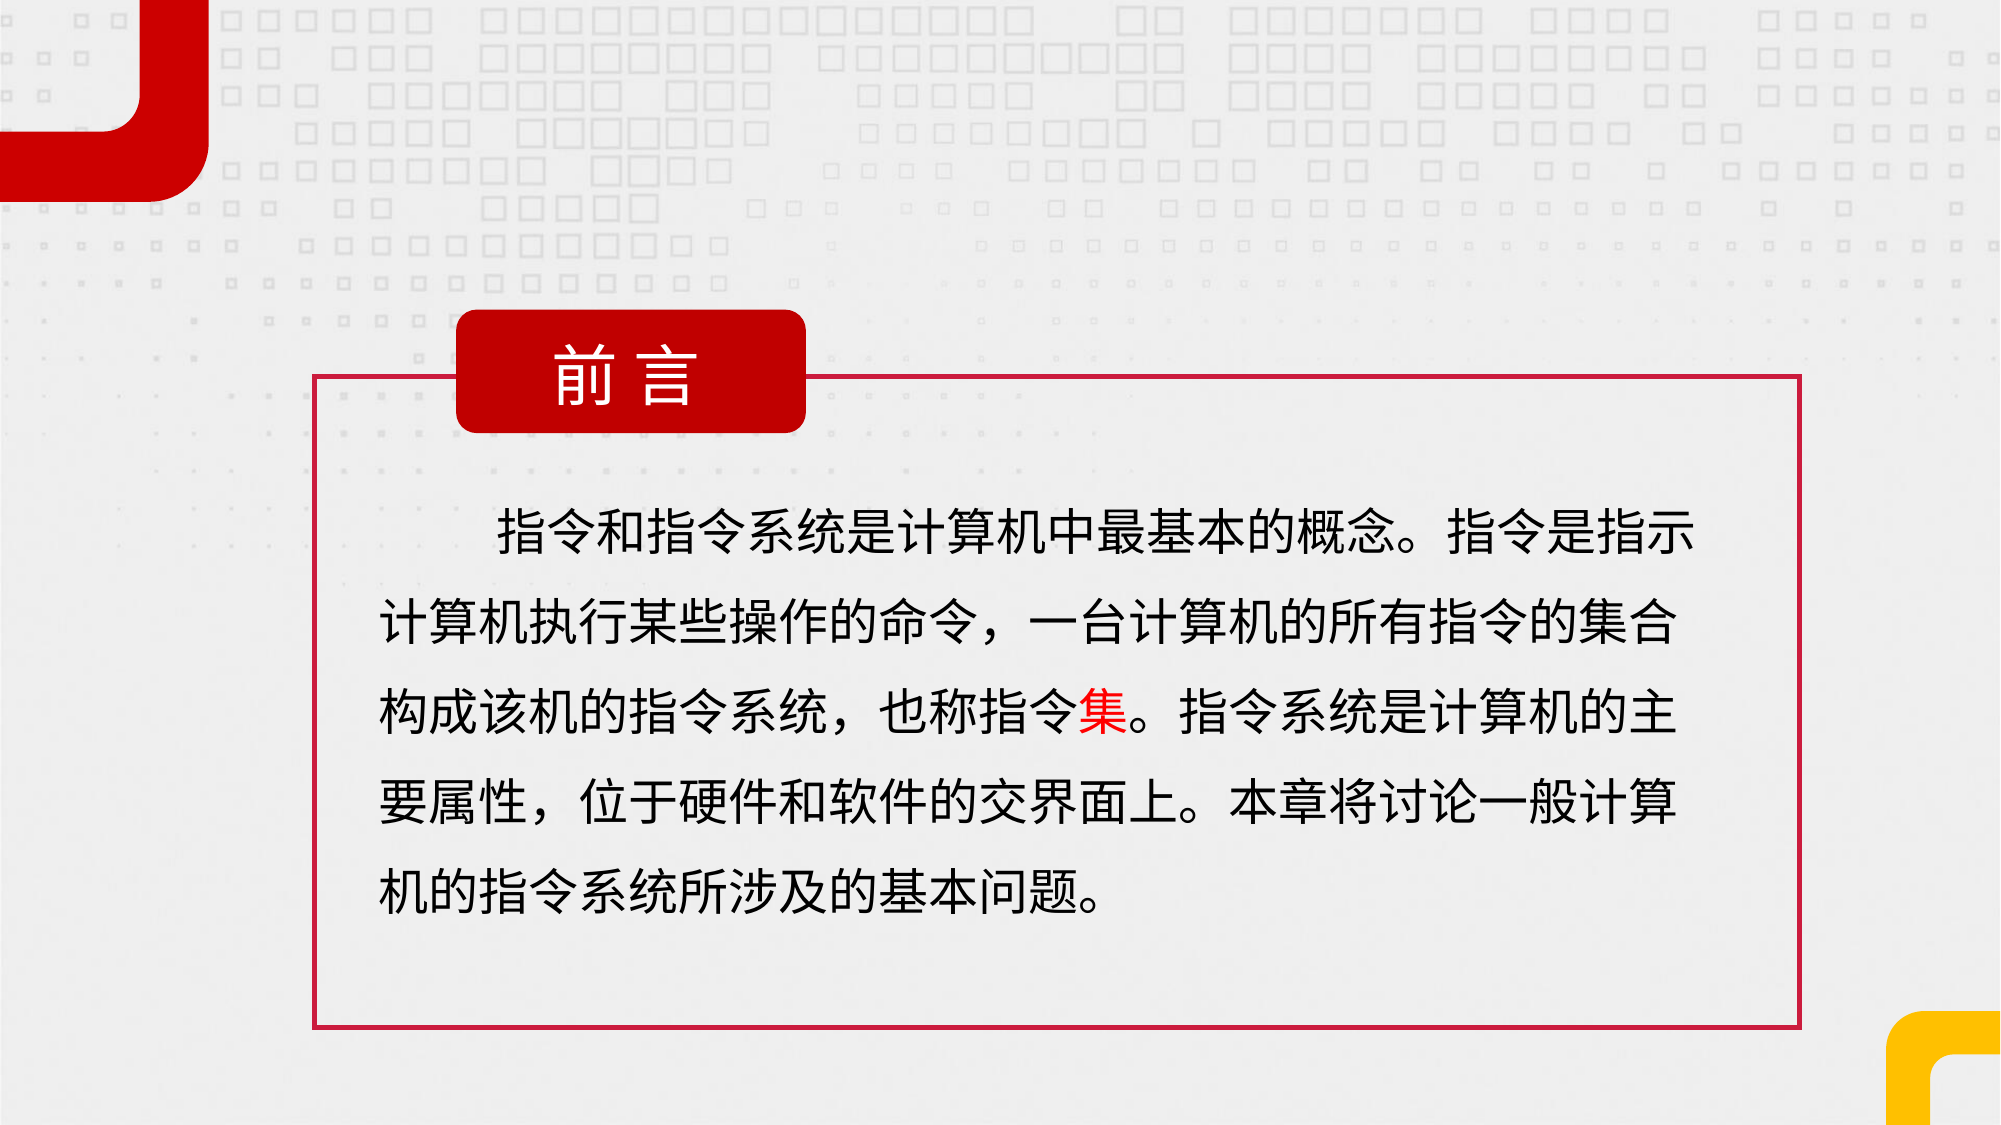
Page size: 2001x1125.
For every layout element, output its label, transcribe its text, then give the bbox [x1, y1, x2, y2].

picture [1931, 1055, 2001, 1125]
list 前 言 [493, 322, 773, 434]
list 指令和指令系统是计算机中最基本的概念。指令是指示计算机执行某些操作的命令，一台计算机的所有指令的集合构成该机的指令系统，也称指令集。指令系统是计算机的主要属性，位于硬件和软件的交界面上。本章将讨论一般计算机的指令系统所涉及的基本问题。 [363, 463, 1738, 977]
picture [0, 0, 2001, 1125]
picture [0, 0, 139, 131]
